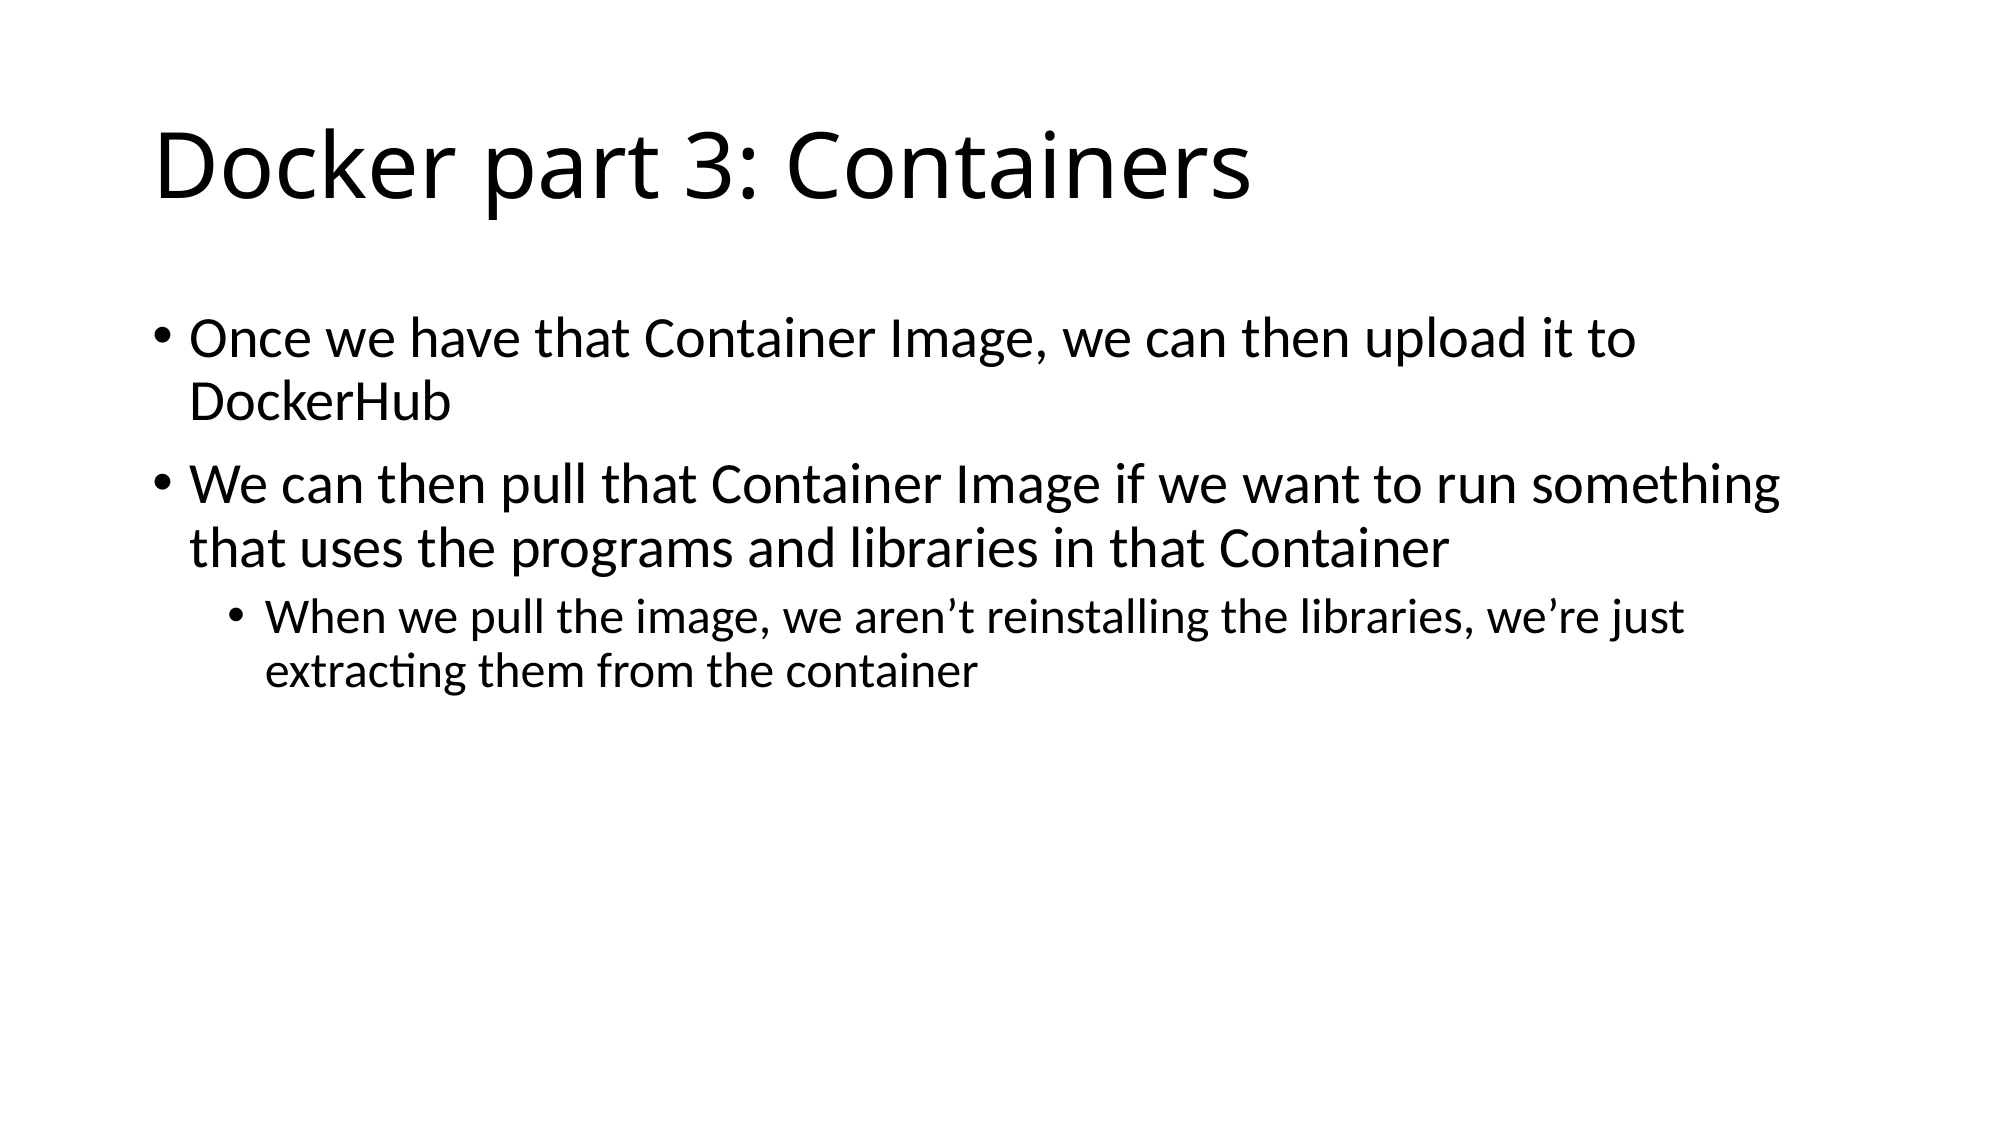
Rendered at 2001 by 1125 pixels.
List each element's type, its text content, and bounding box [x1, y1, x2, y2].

list Once we have that Container Image, we can then upload it to DockerHub We can then pull that Container Image if we want to run something that uses the programs and libraries in that Container When we pull the image, we aren’t reinstalling the libraries, we’re just extracting them from the container [137, 299, 1863, 1014]
title Docker part 3: Containers [137, 59, 1863, 278]
